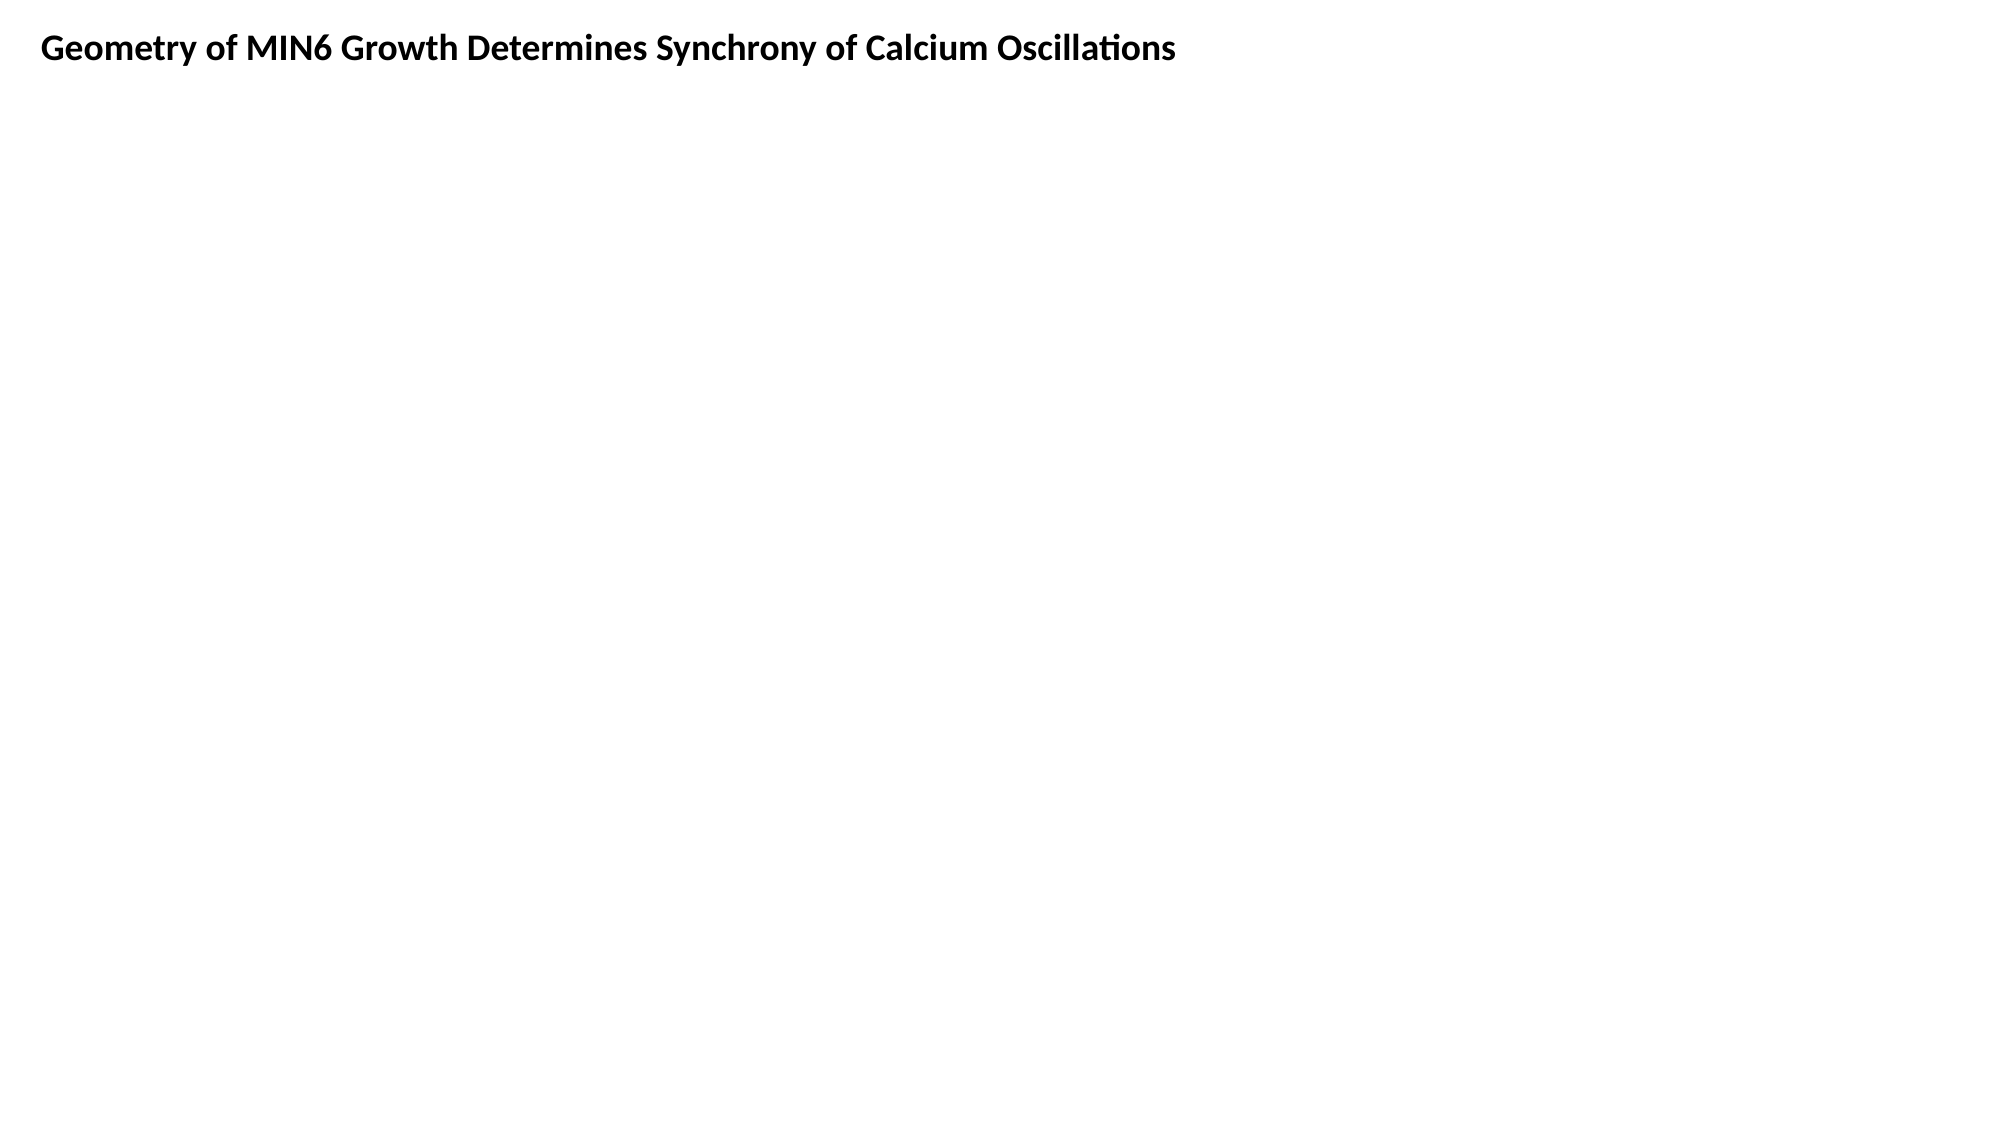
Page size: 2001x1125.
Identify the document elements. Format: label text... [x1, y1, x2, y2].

text_box Geometry of MIN6 Growth Determines Synchrony of Calcium Oscillations [26, 16, 1193, 76]
